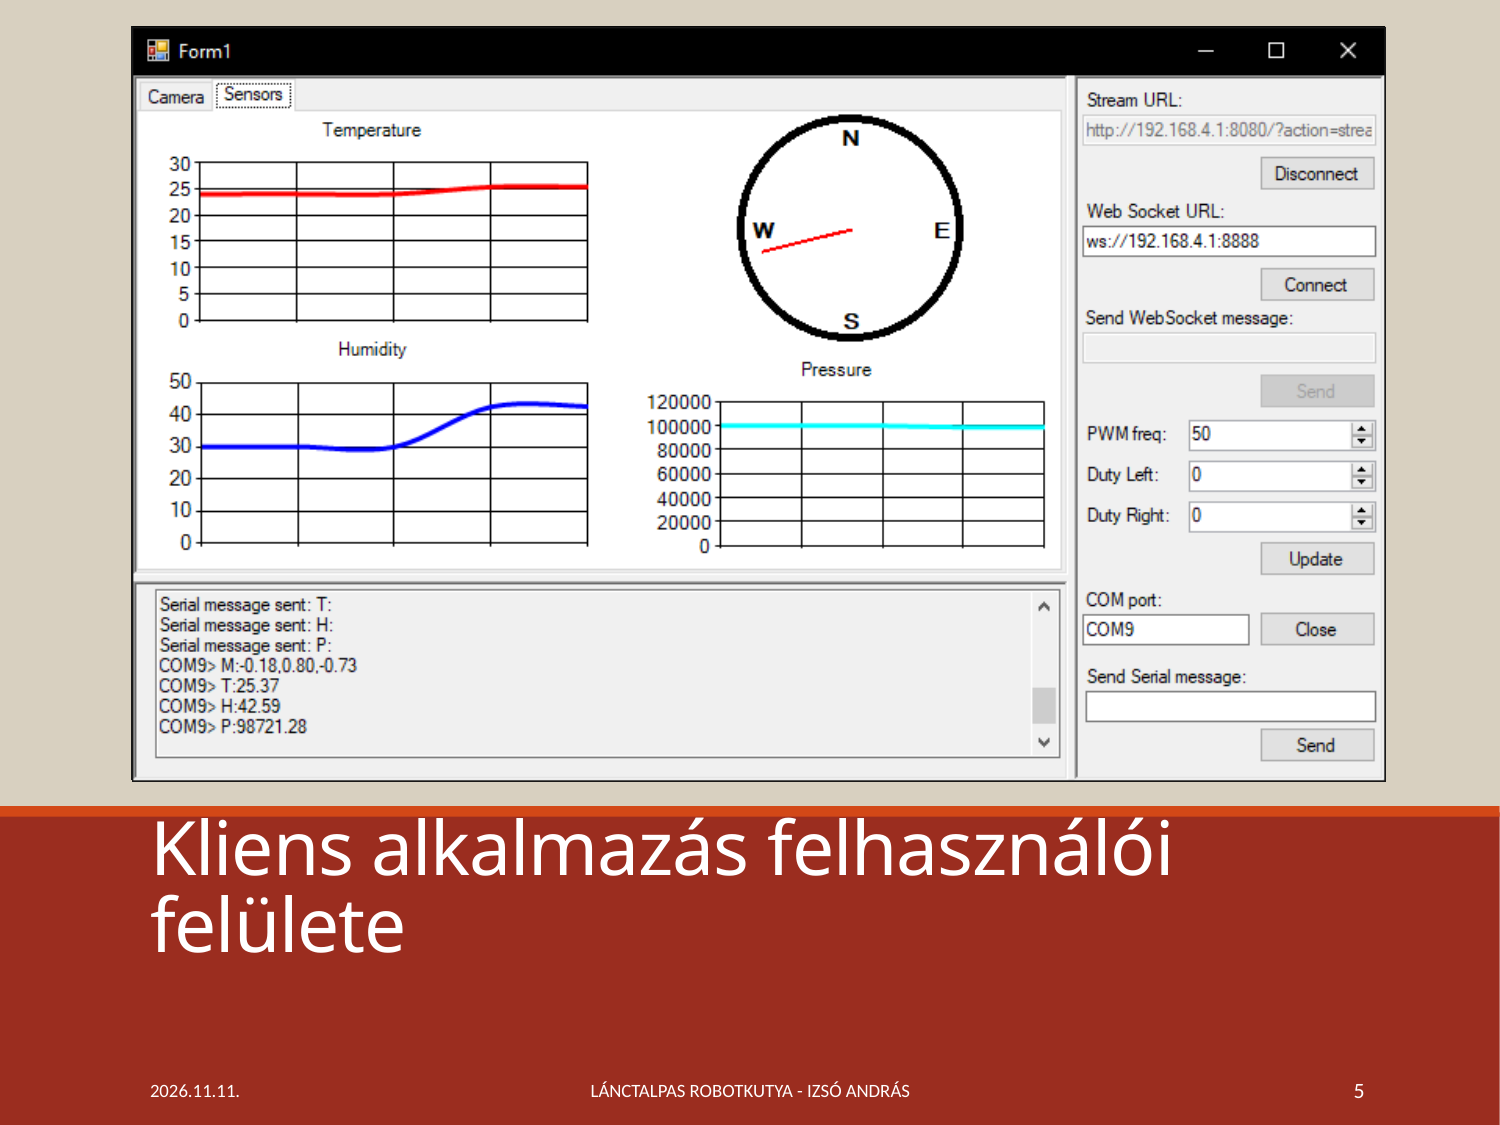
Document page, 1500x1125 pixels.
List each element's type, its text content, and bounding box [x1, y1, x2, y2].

slide_number 2019. 05. 03. [135, 1059, 440, 1120]
title Kliens alkalmazás felhasználói felülete [135, 832, 1380, 968]
footer Lánctalpas robotkutya - Izsó András [453, 1059, 1047, 1120]
picture [0, 0, 1500, 807]
slide_number 5 [1218, 1059, 1380, 1120]
